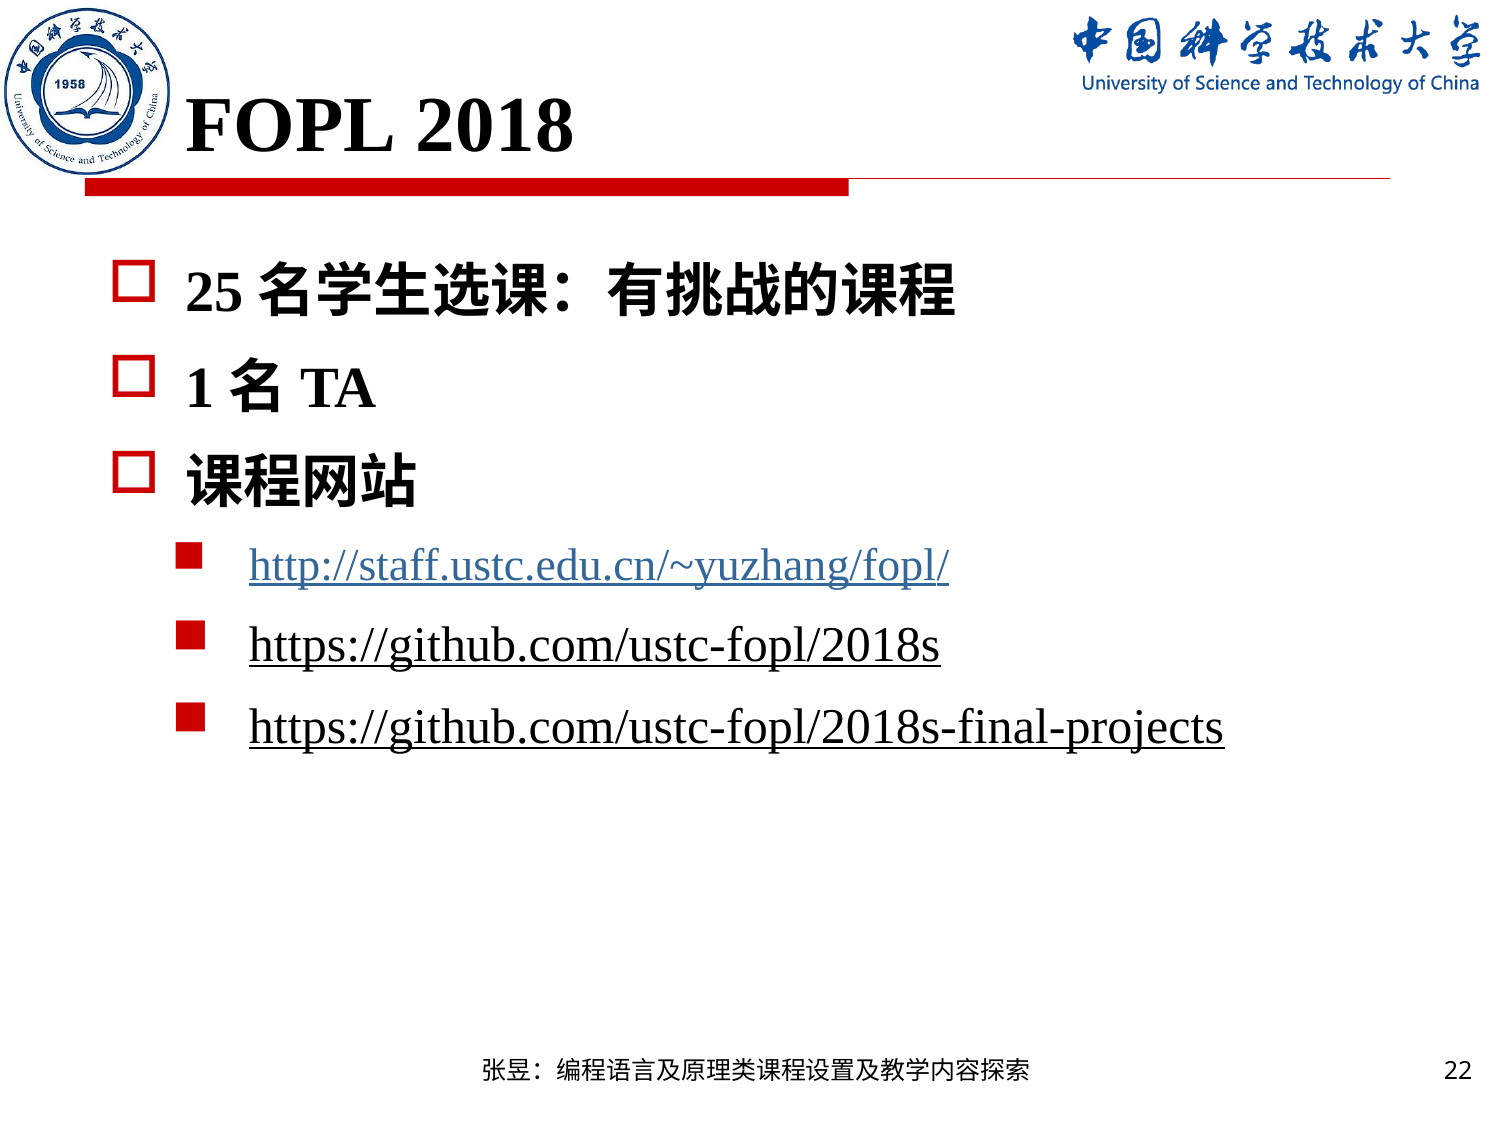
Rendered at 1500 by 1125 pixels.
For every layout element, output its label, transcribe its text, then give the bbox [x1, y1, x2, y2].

picture [1068, 14, 1483, 94]
slide_number 22 [1162, 1046, 1488, 1125]
picture [0, 0, 170, 175]
list 25名学生选课：有挑战的课程 1名TA 课程网站 http://staff.ustc.edu.cn/~yuzhang/fopl/ https://github.com/ustc-fopl/2018s https://github.com/ustc-fopl/2018s-final-projects [92, 231, 1471, 988]
footer 张昱：编程语言及原理类课程设置及教学内容探索 [425, 1046, 1088, 1125]
title FOPL 2018 [169, 50, 1407, 175]
